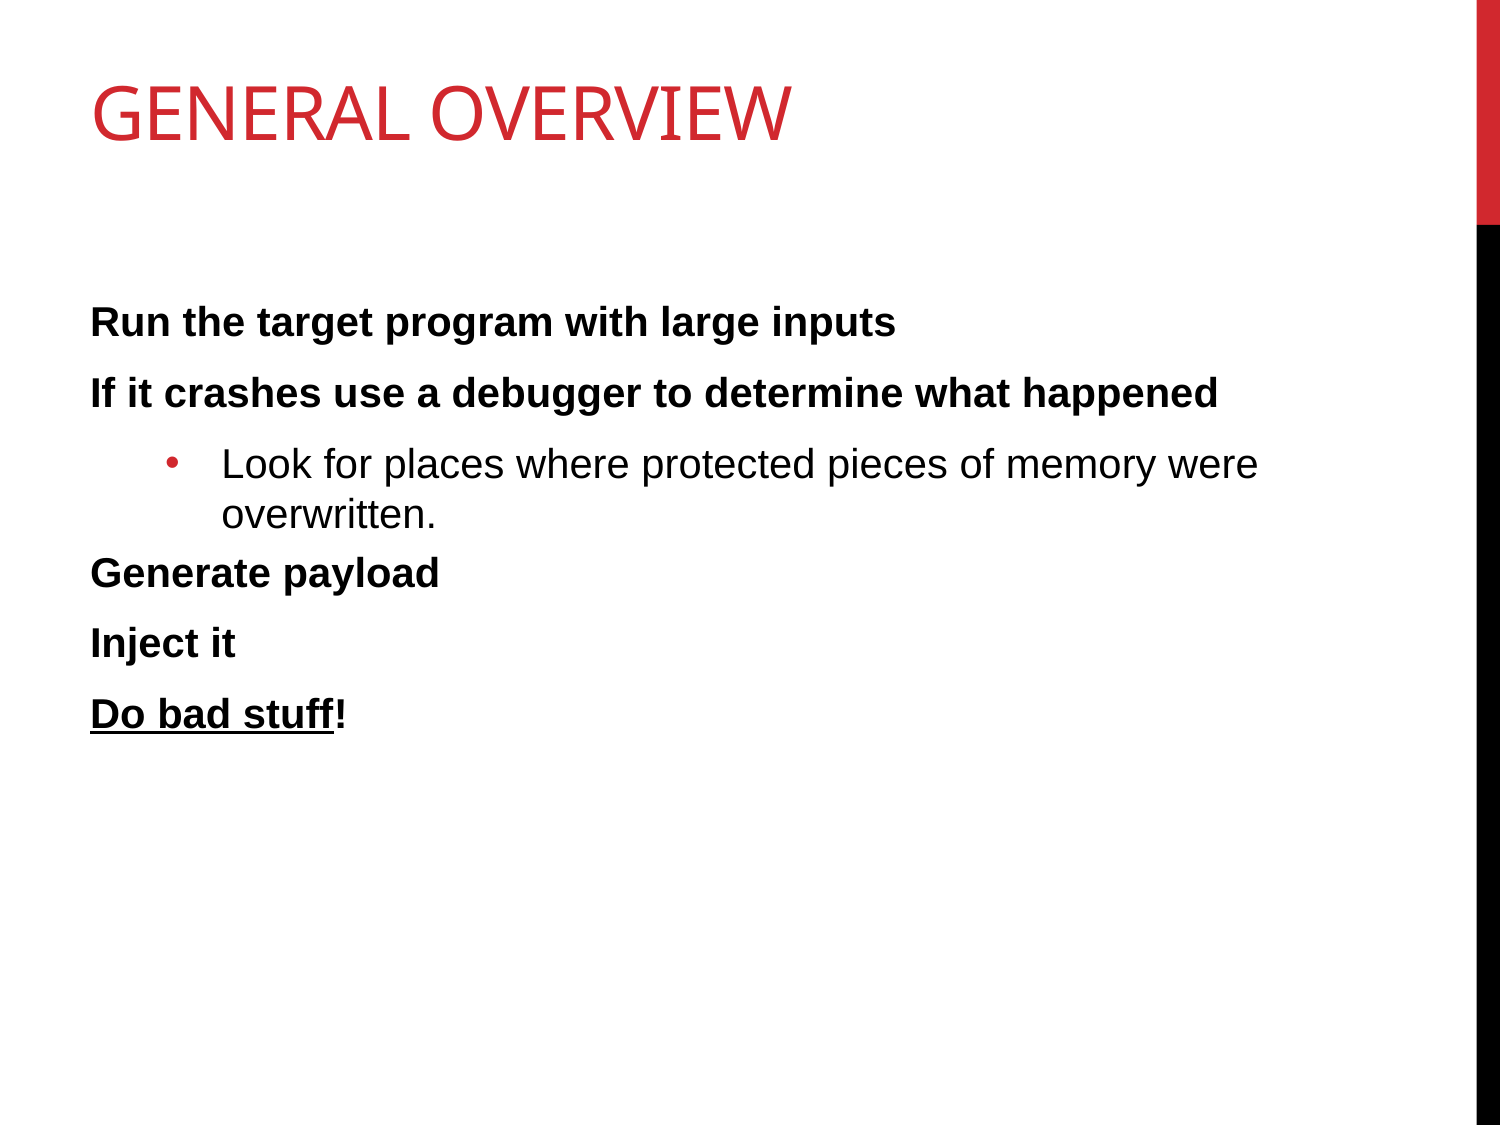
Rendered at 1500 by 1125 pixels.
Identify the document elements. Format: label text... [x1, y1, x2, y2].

list Run the target program with large inputs If it crashes use a debugger to determine what happened Look for places where protected pieces of memory were overwritten. Generate payload Inject it Do bad stuff! [75, 287, 1325, 1005]
title General Overview [75, 50, 1025, 163]
